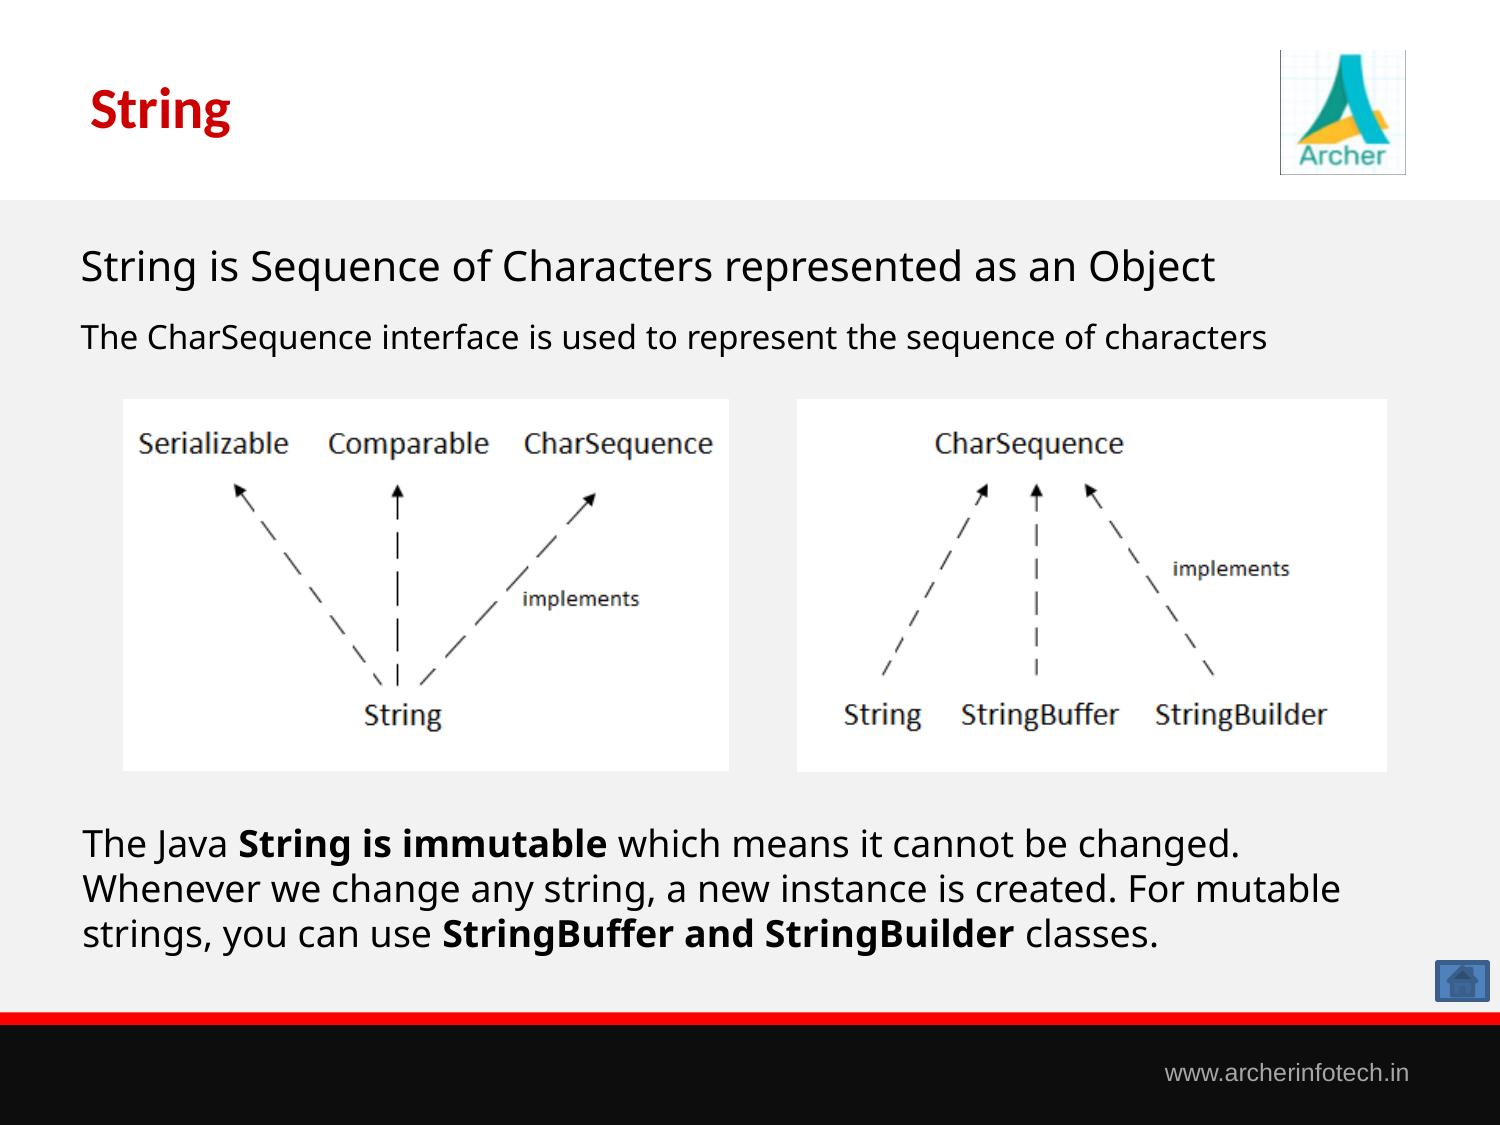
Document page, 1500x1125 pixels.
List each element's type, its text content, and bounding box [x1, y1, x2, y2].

picture [123, 399, 729, 771]
text_box The CharSequence interface is used to represent the sequence of characters [65, 308, 1500, 364]
text_box String is Sequence of Characters represented as an Object [65, 232, 1391, 298]
text_box [1435, 960, 1490, 1002]
picture [1280, 50, 1406, 175]
picture [796, 399, 1387, 773]
text_box The Java String is immutable which means it cannot be changed. Whenever we change any string, a new instance is created. For mutable strings, you can use StringBuffer and StringBuilder classes. [67, 812, 1391, 963]
title String [75, 40, 988, 171]
